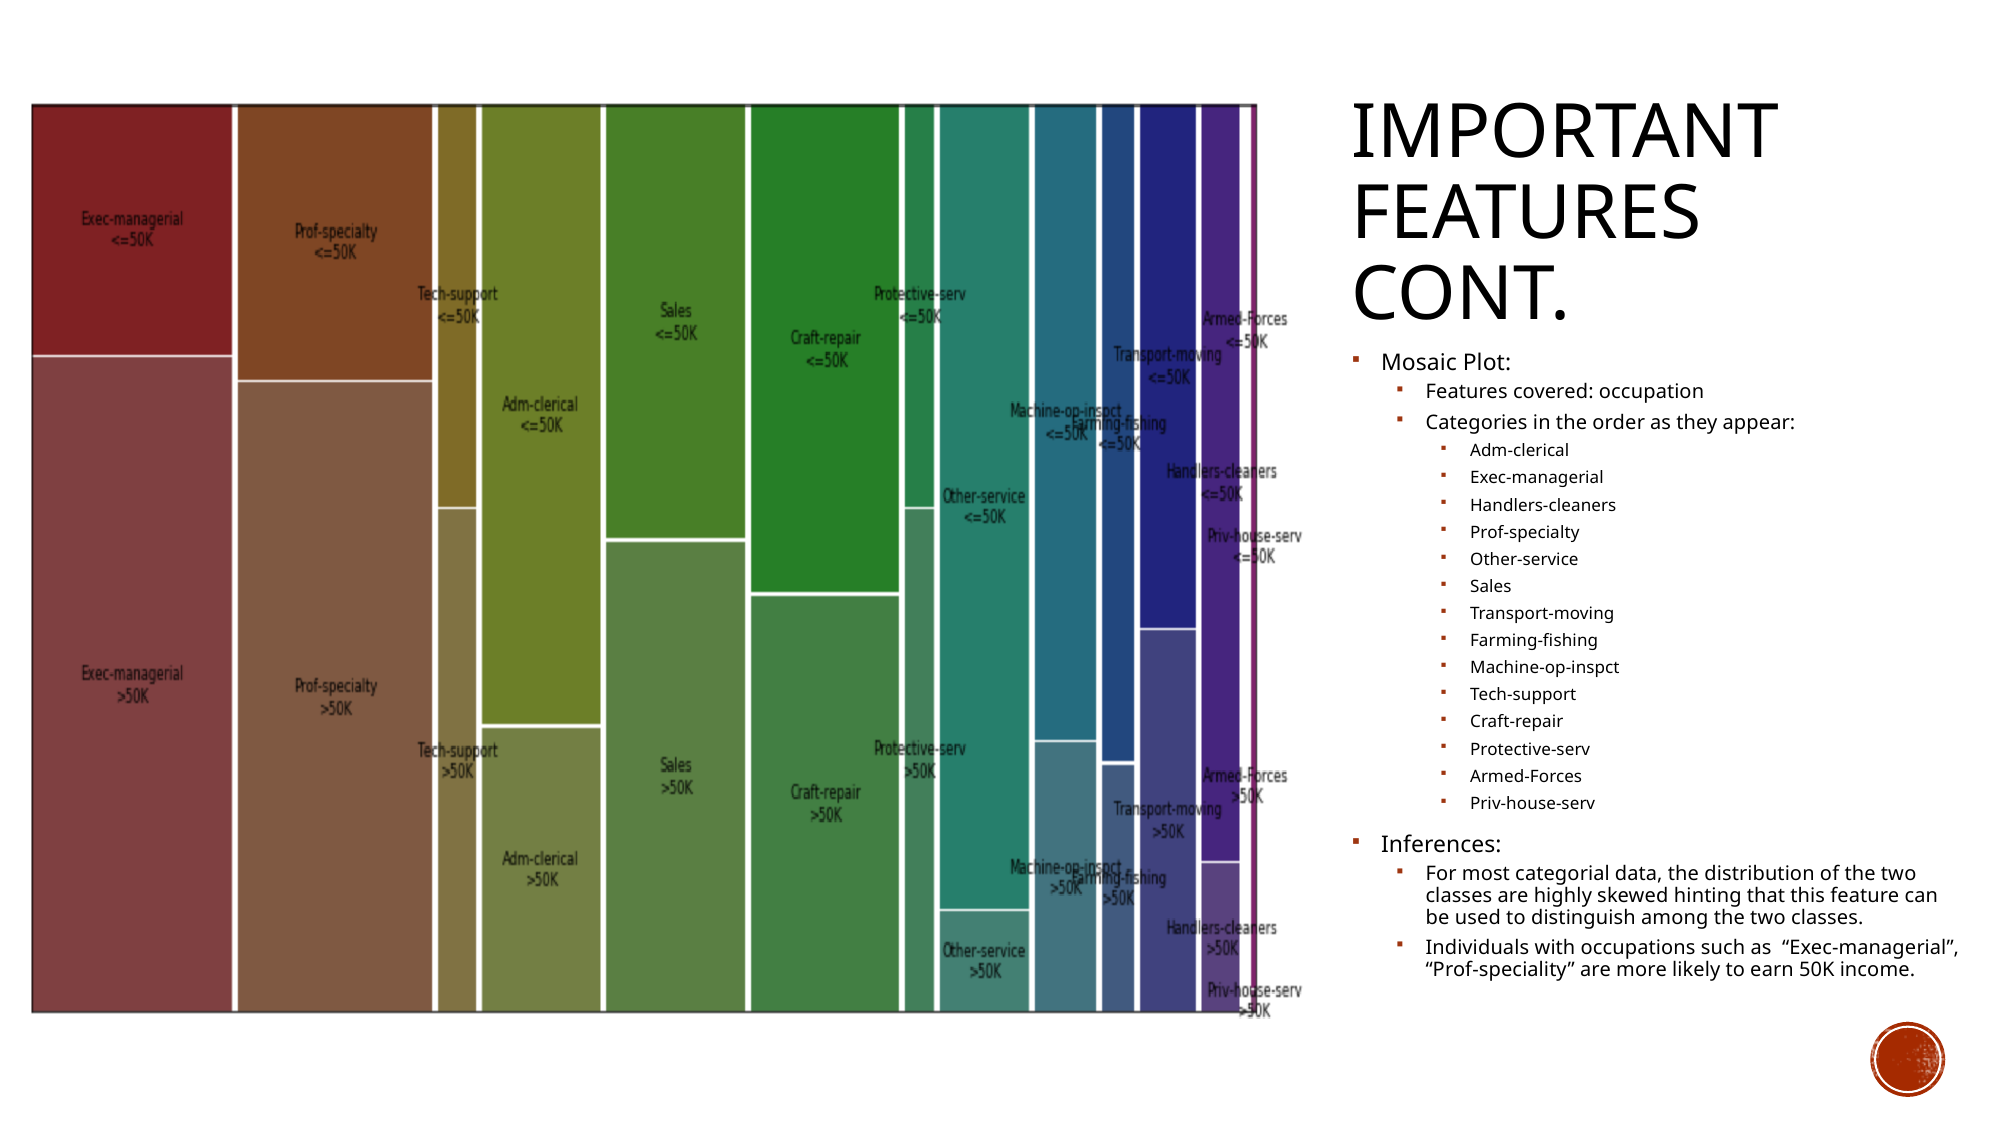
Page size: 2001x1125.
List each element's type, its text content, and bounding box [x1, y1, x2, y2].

picture [21, 82, 1308, 1043]
title Important features CONT. [1336, 82, 1940, 343]
list Mosaic Plot: Features covered: occupation Categories in the order as they appear: Adm-clerical Exec-managerial Handlers-cleaners Prof-specialty Other-service Sales Transport-moving Farming-fishing Machine-op-inspct Tech-support Craft-repair Protective-serv Armed-Forces Priv-house-serv Inferences: For most categorial data, the distribution of the two classes are highly skewed hinting that this feature can be used to distinguish among the two classes. Individuals with occupations such as “Exec-managerial”, “Prof-speciality” are more likely to earn 50K income. [1336, 343, 1979, 1015]
